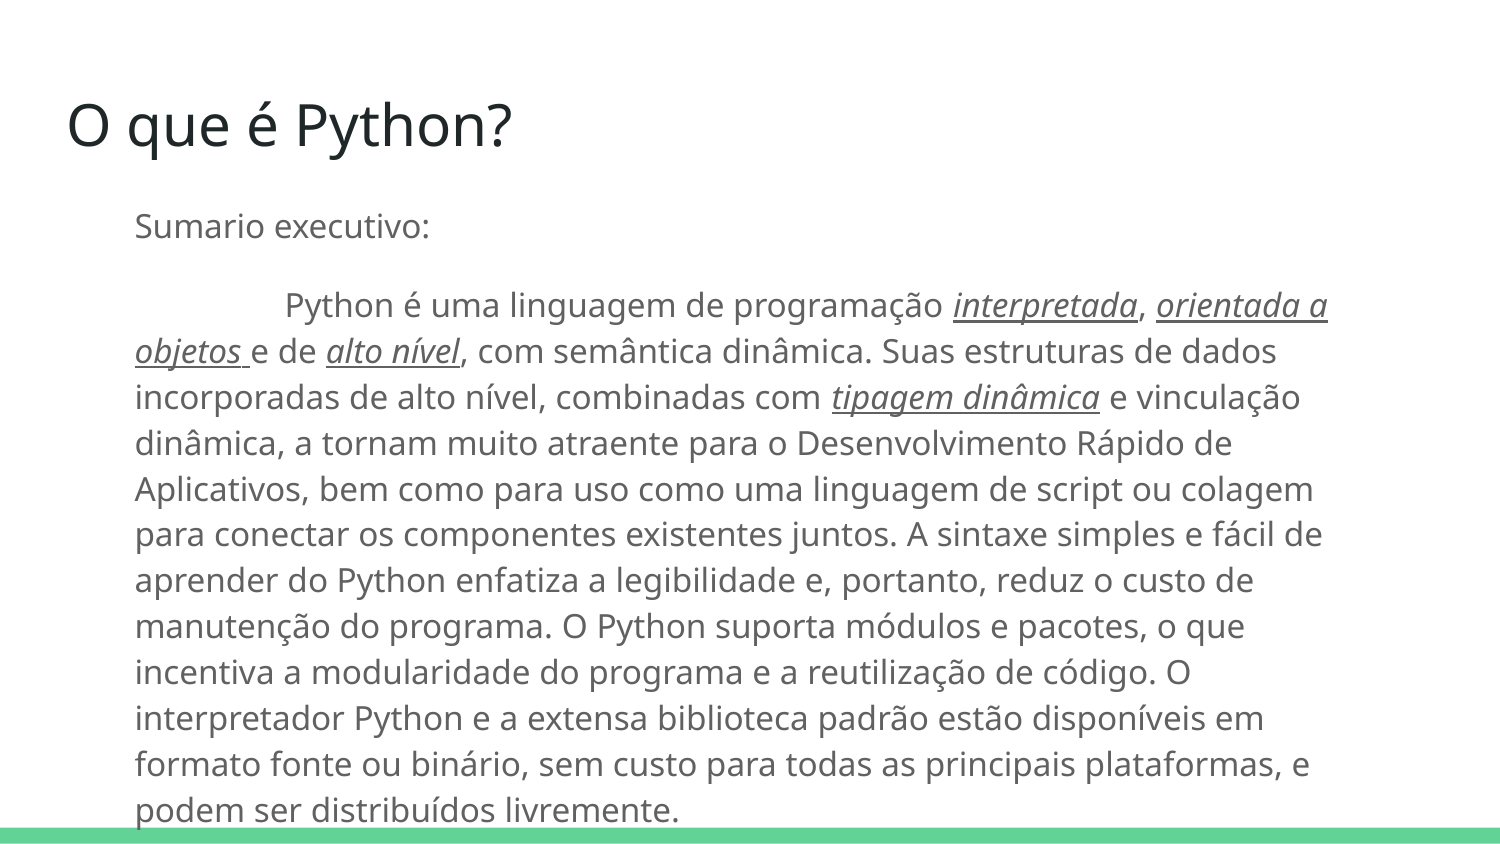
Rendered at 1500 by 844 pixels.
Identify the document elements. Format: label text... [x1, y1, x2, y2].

list Sumario executivo: Python é uma linguagem de programação interpretada, orientada a objetos e de alto nível, com semântica dinâmica. Suas estruturas de dados incorporadas de alto nível, combinadas com tipagem dinâmica e vinculação dinâmica, a tornam muito atraente para o Desenvolvimento Rápido de Aplicativos, bem como para uso como uma linguagem de script ou colagem para conectar os componentes existentes juntos. A sintaxe simples e fácil de aprender do Python enfatiza a legibilidade e, portanto, reduz o custo de manutenção do programa. O Python suporta módulos e pacotes, o que incentiva a modularidade do programa e a reutilização de código. O interpretador Python e a extensa biblioteca padrão estão disponíveis em formato fonte ou binário, sem custo para todas as principais plataformas, e podem ser distribuídos livremente. [119, 183, 1381, 812]
title O que é Python? [51, 72, 1449, 167]
